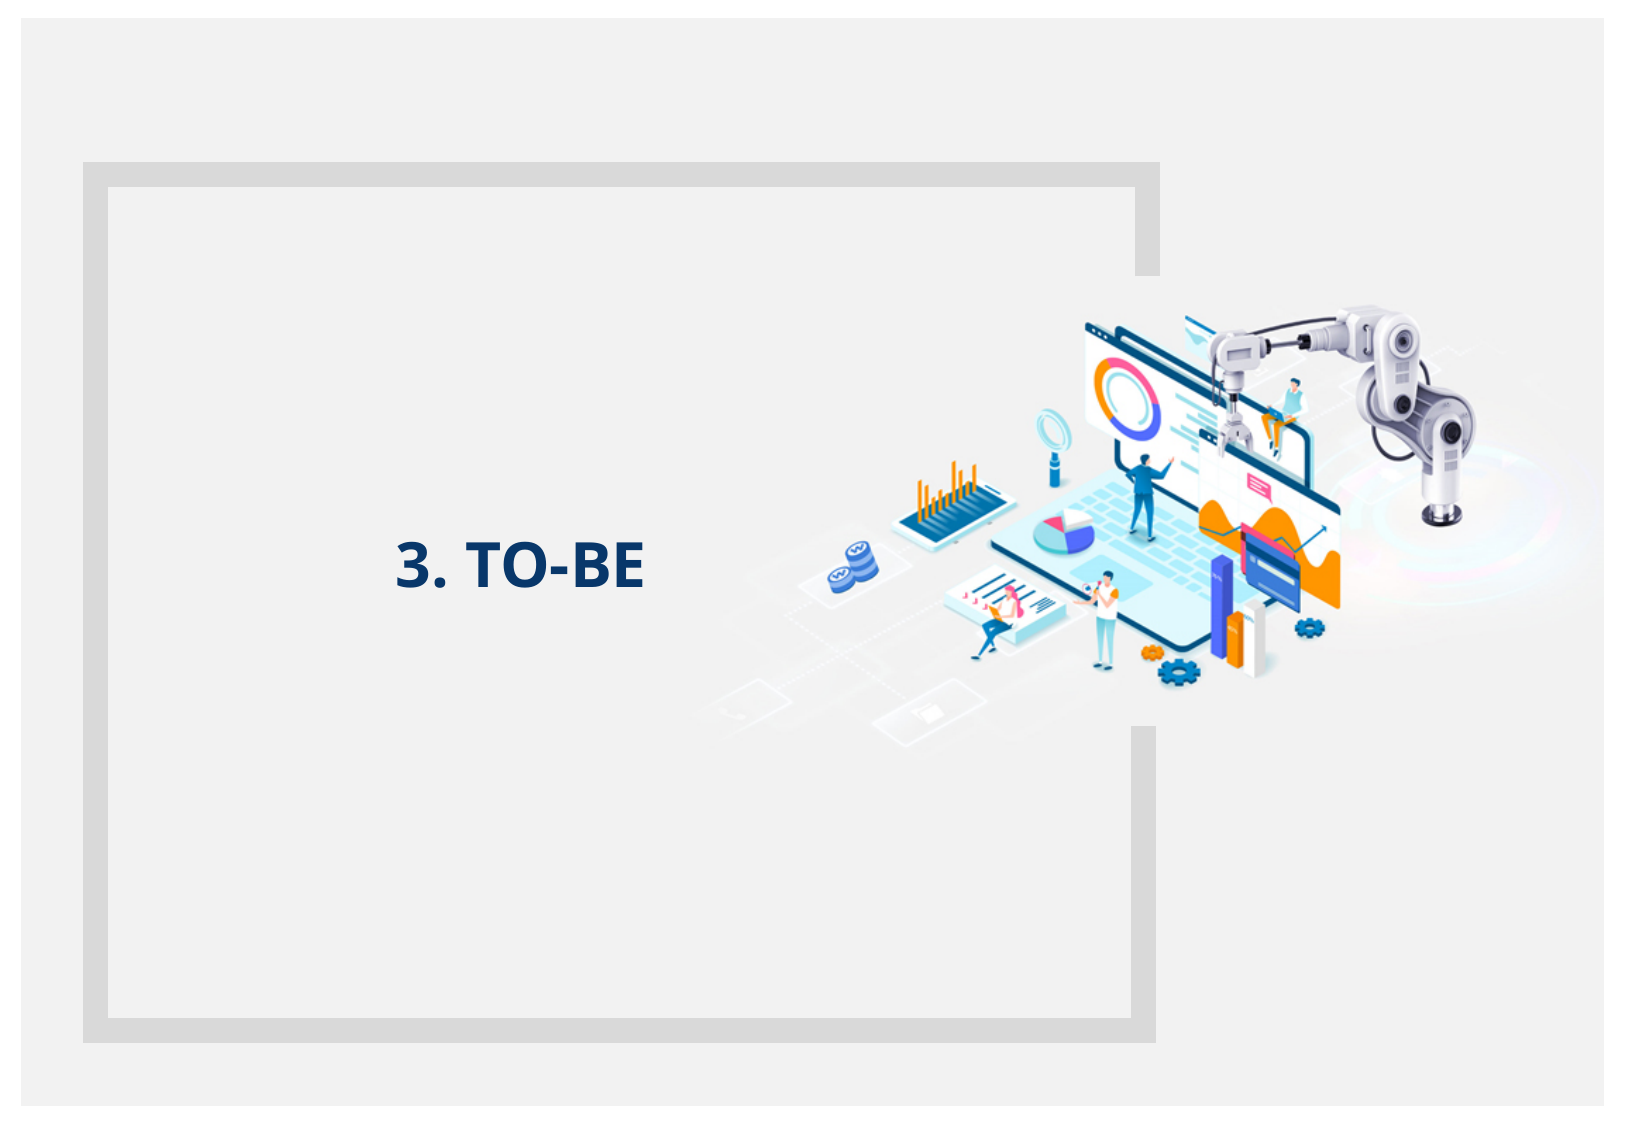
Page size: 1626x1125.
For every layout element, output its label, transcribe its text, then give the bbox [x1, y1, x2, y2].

text_box 3. TO-BE [0, 516, 1158, 609]
picture [21, 18, 1604, 1106]
picture [1139, 501, 1147, 516]
